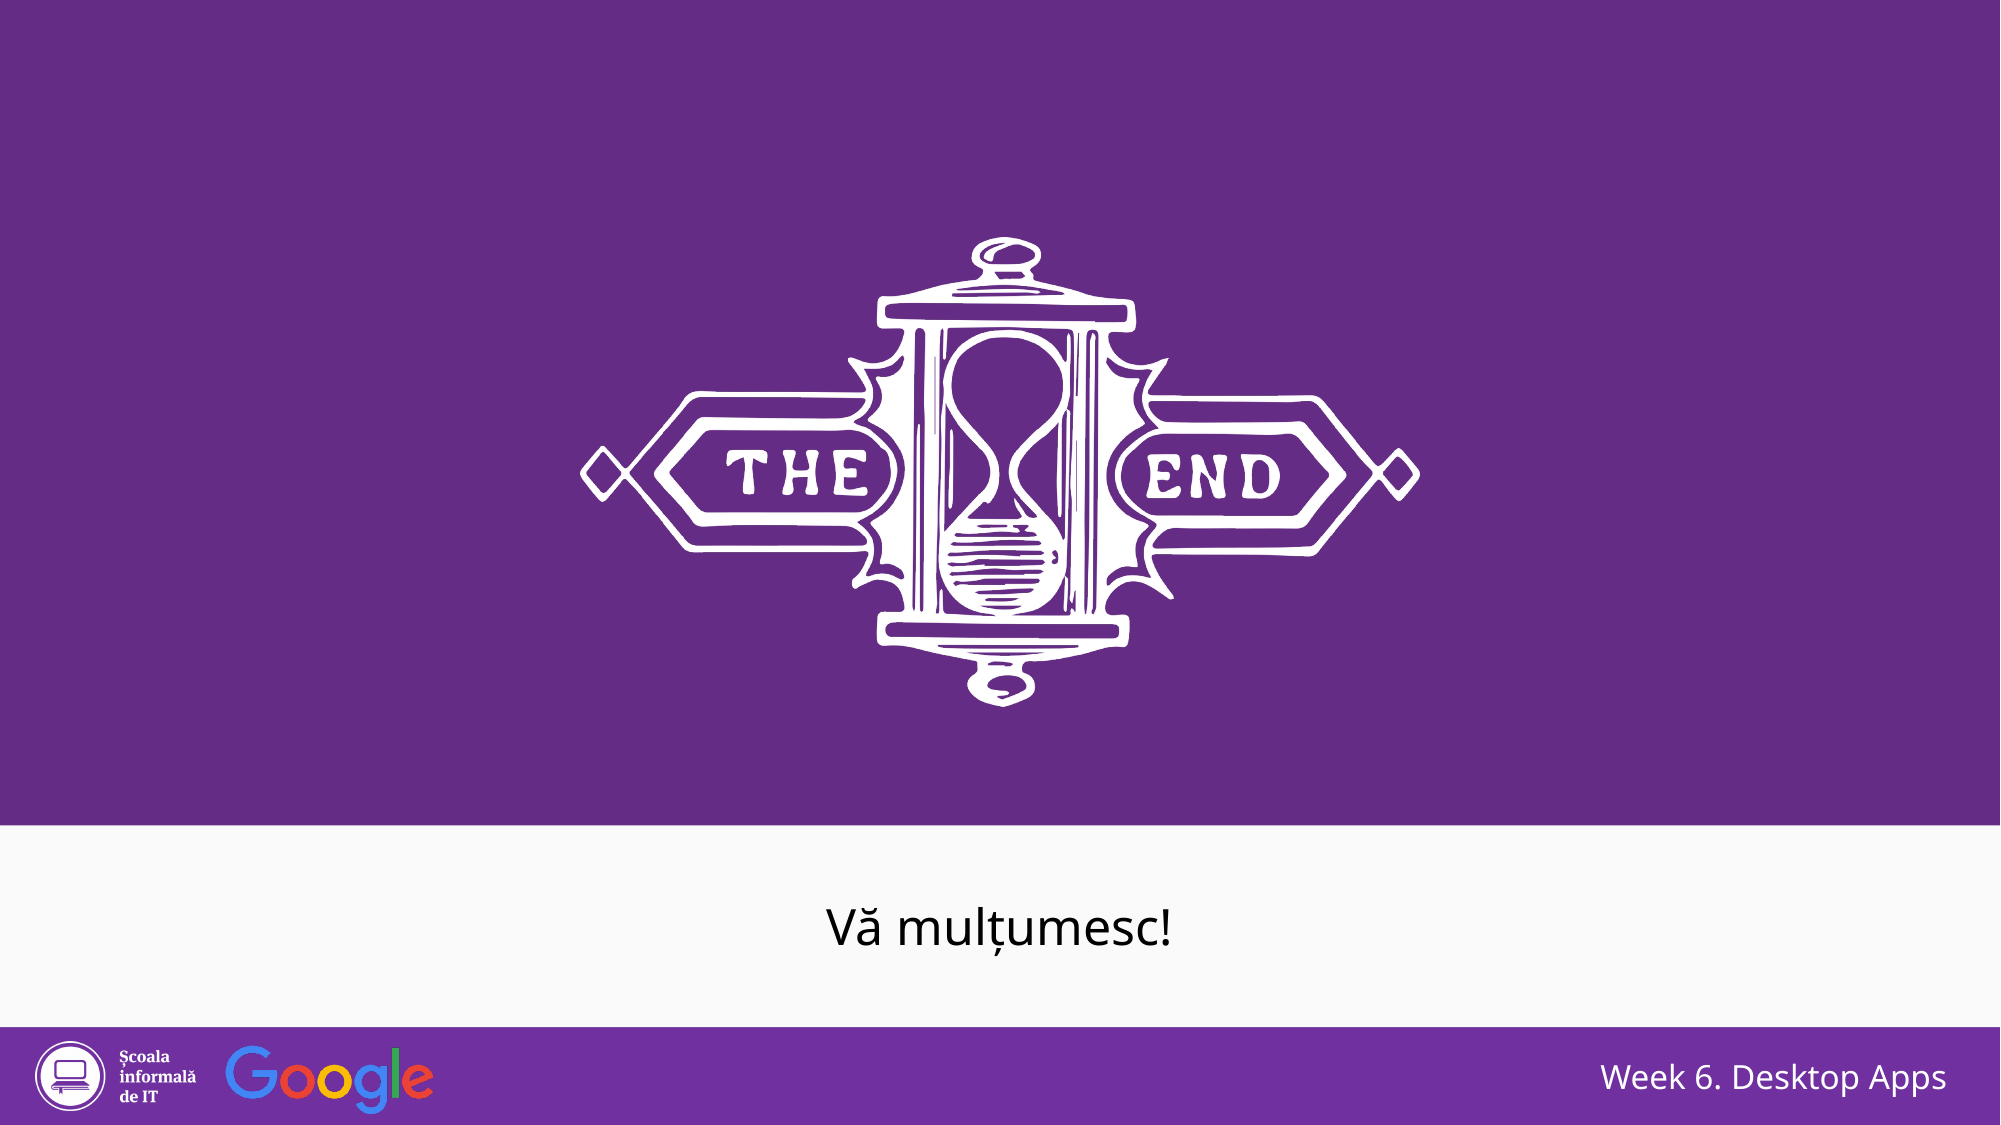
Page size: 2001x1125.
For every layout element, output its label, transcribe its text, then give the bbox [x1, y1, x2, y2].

picture [35, 1041, 196, 1111]
text_box Vă mulțumesc! [0, 823, 2000, 1027]
picture [224, 1045, 435, 1117]
picture [580, 236, 1420, 707]
text_box Week 6. Desktop Apps [261, 1026, 1963, 1125]
